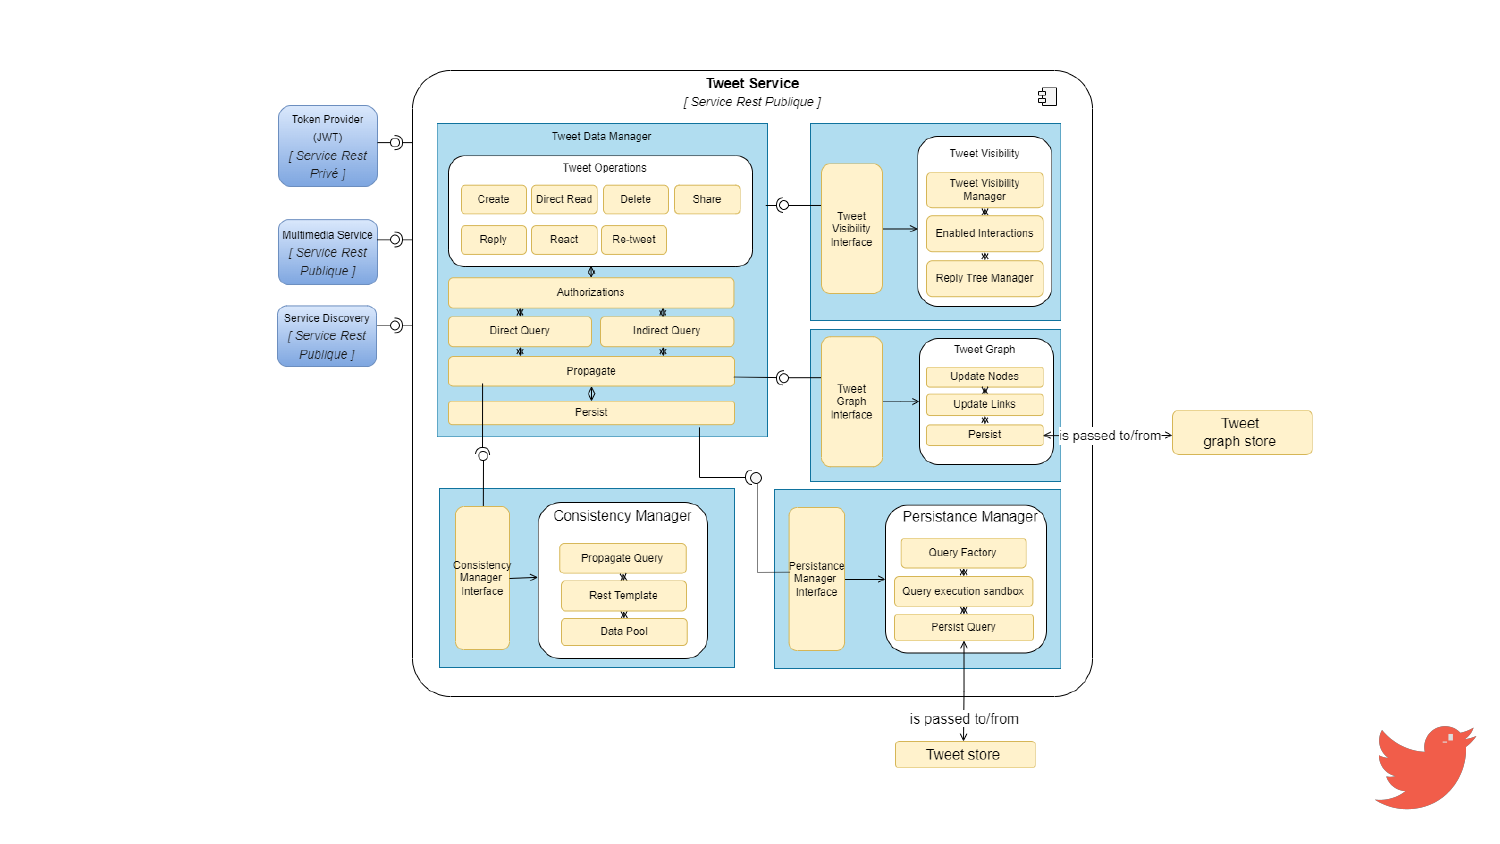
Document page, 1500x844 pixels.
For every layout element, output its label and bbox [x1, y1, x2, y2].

picture [277, 70, 1313, 768]
picture [1349, 693, 1500, 844]
